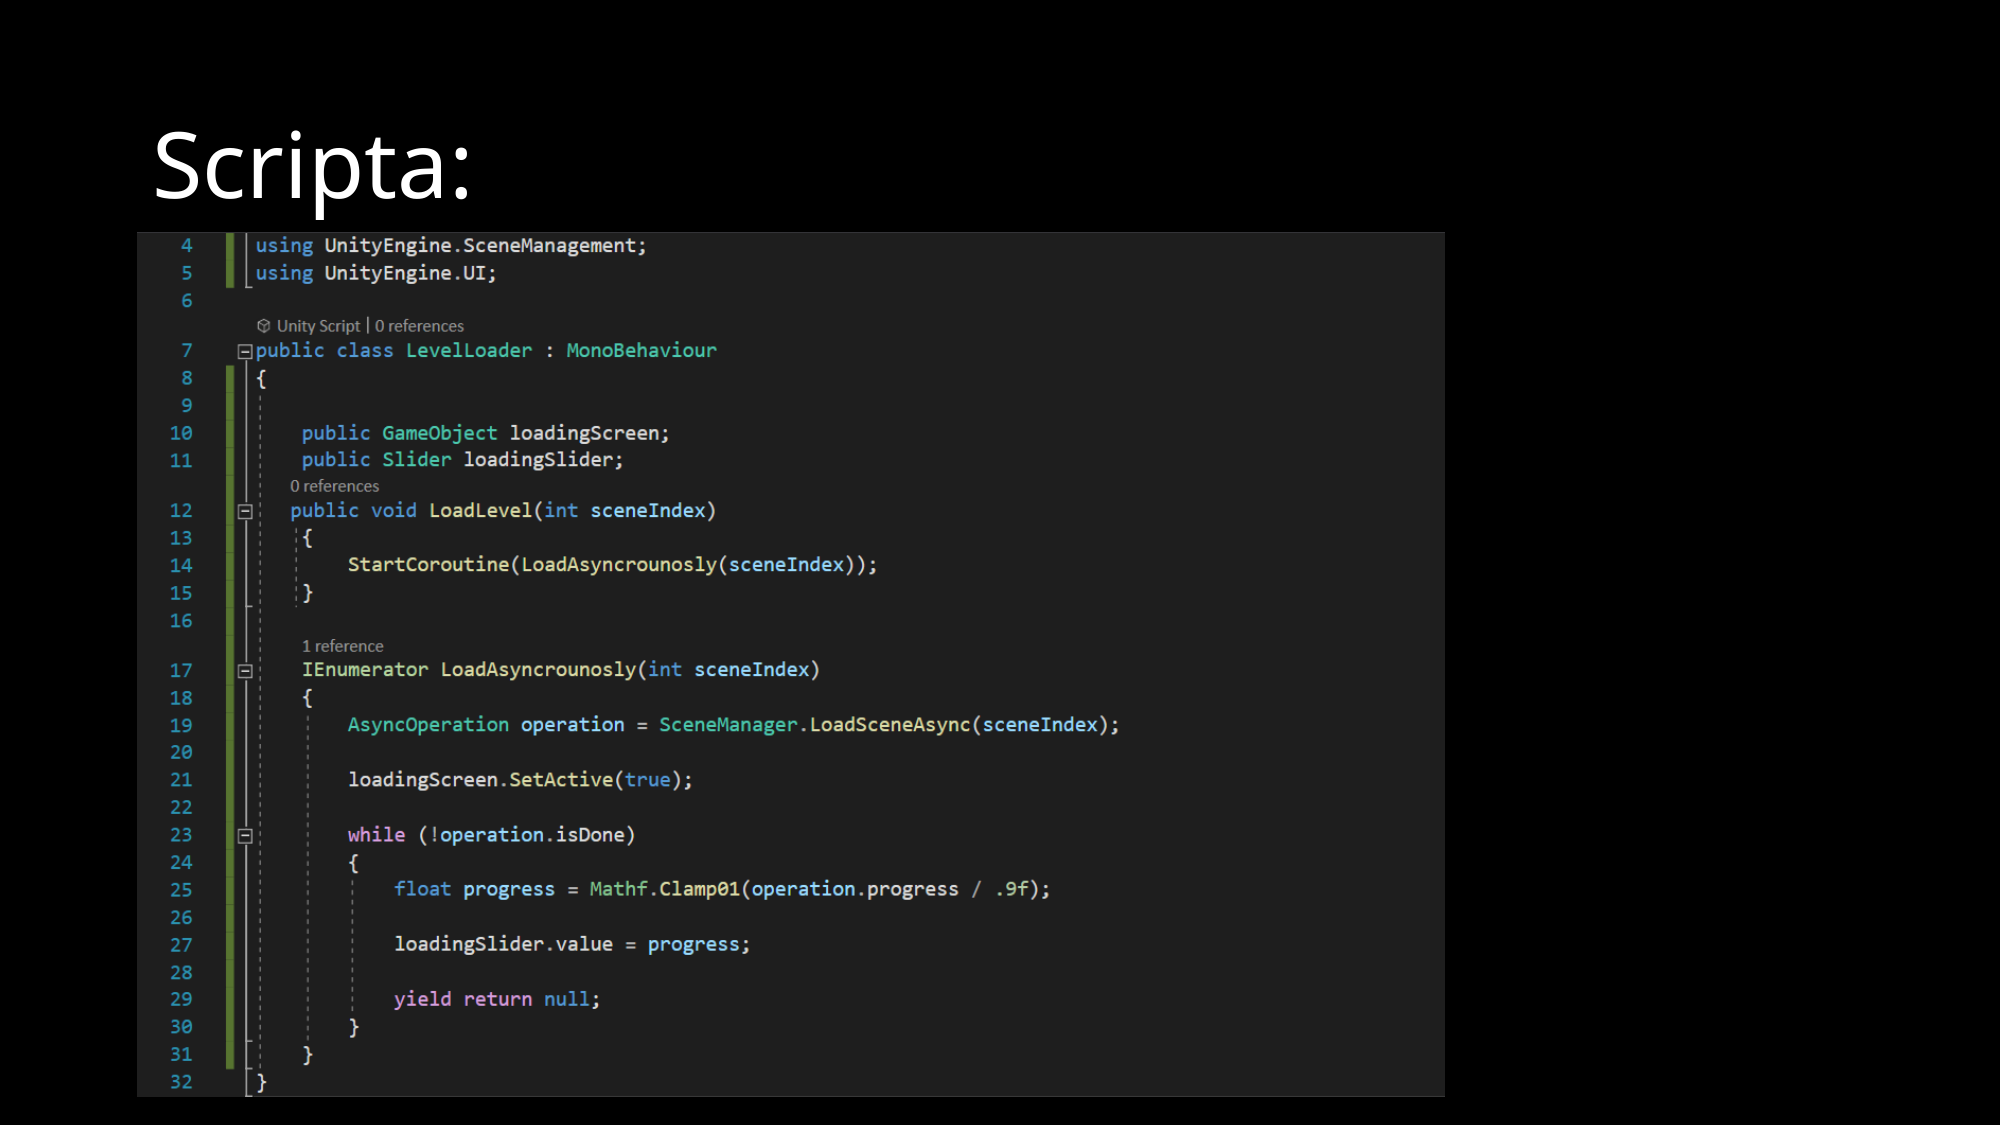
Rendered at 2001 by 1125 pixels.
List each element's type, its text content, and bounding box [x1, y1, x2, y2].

title Scripta: [137, 59, 1863, 278]
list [137, 232, 1445, 1097]
